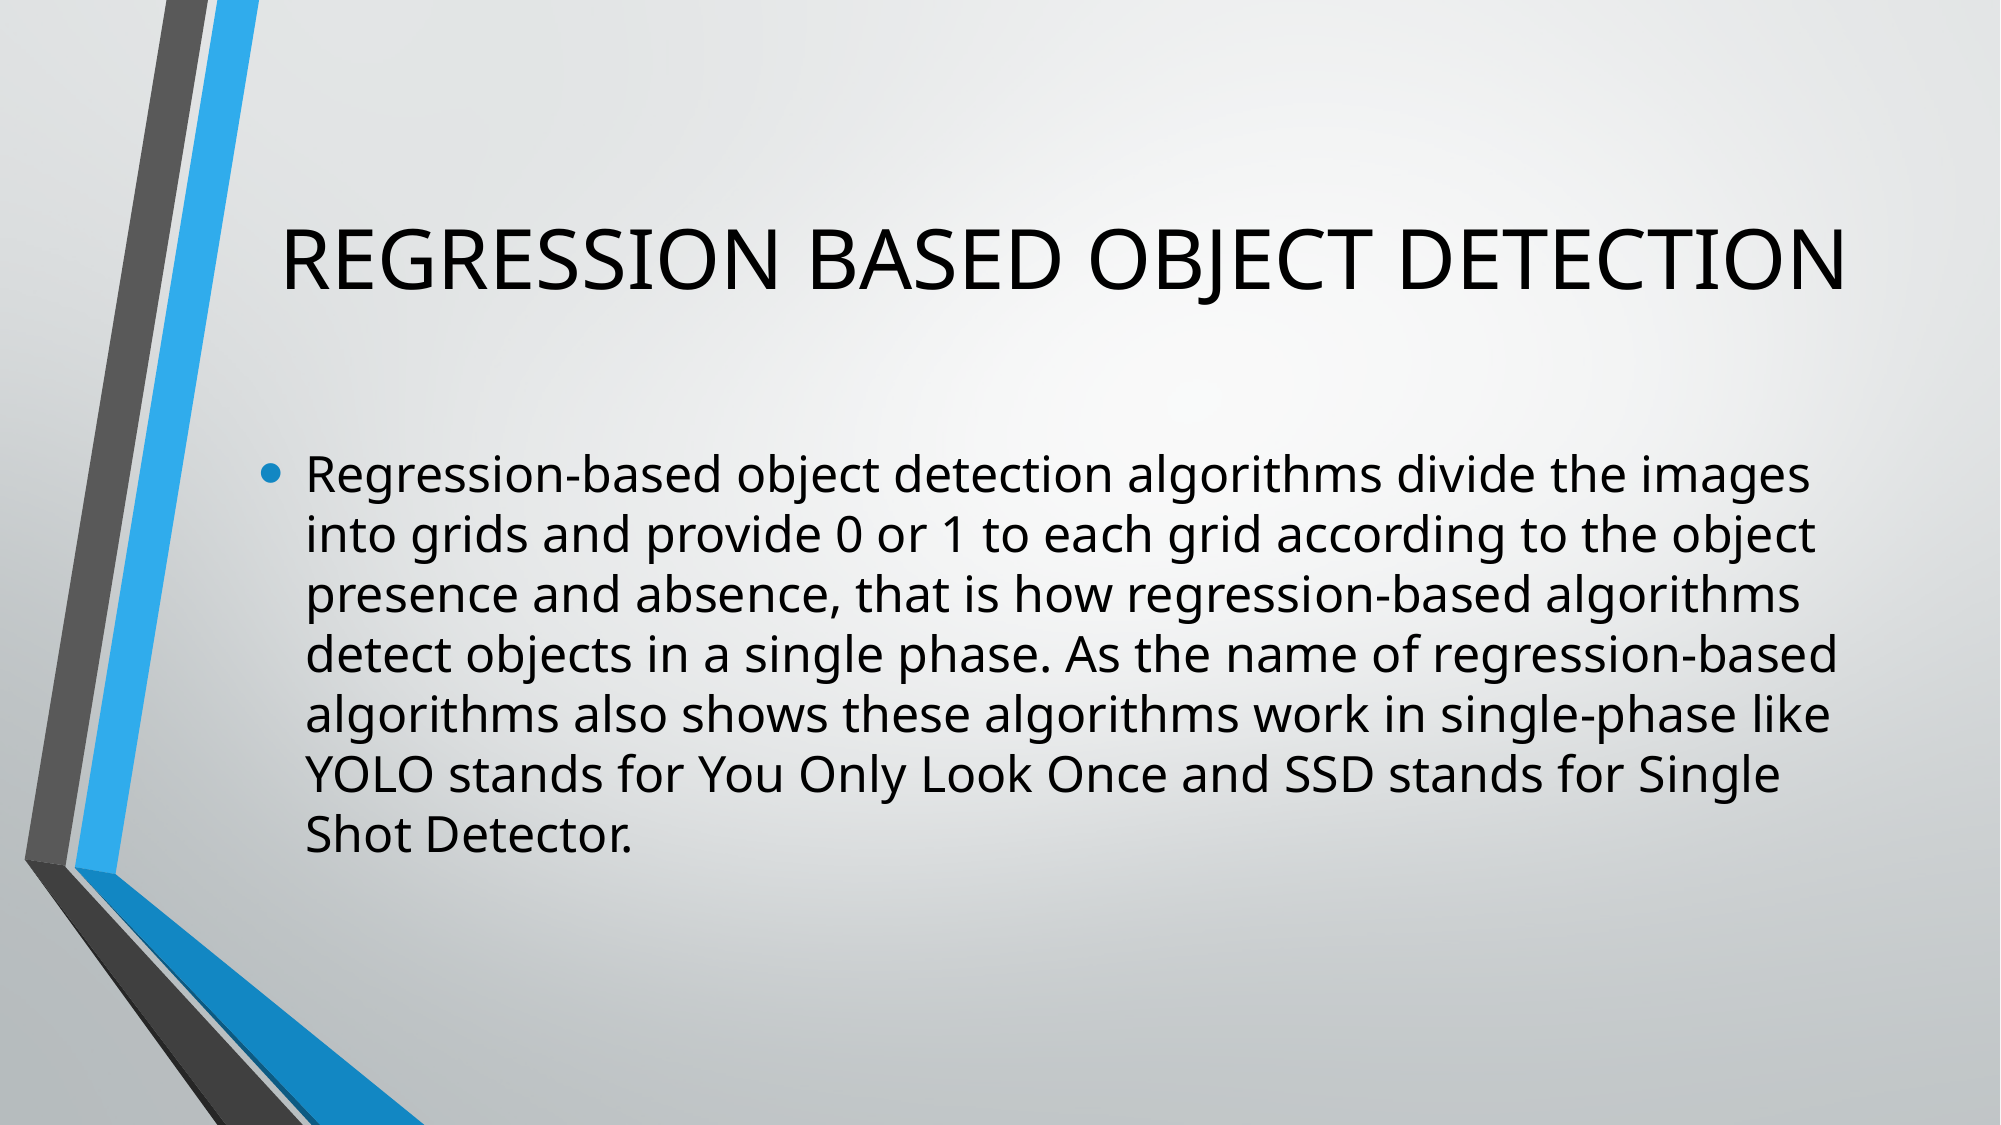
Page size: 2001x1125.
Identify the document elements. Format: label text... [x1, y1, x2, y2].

title REGRESSION BASED OBJECT DETECTION [243, 112, 1887, 400]
list Regression-based object detection algorithms divide the images into grids and provide 0 or 1 to each grid according to the object presence and absence, that is how regression-based algorithms detect objects in a single phase. As the name of regression-based algorithms also shows these algorithms work in single-phase like YOLO stands for You Only Look Once and SSD stands for Single Shot Detector. [243, 437, 1887, 950]
